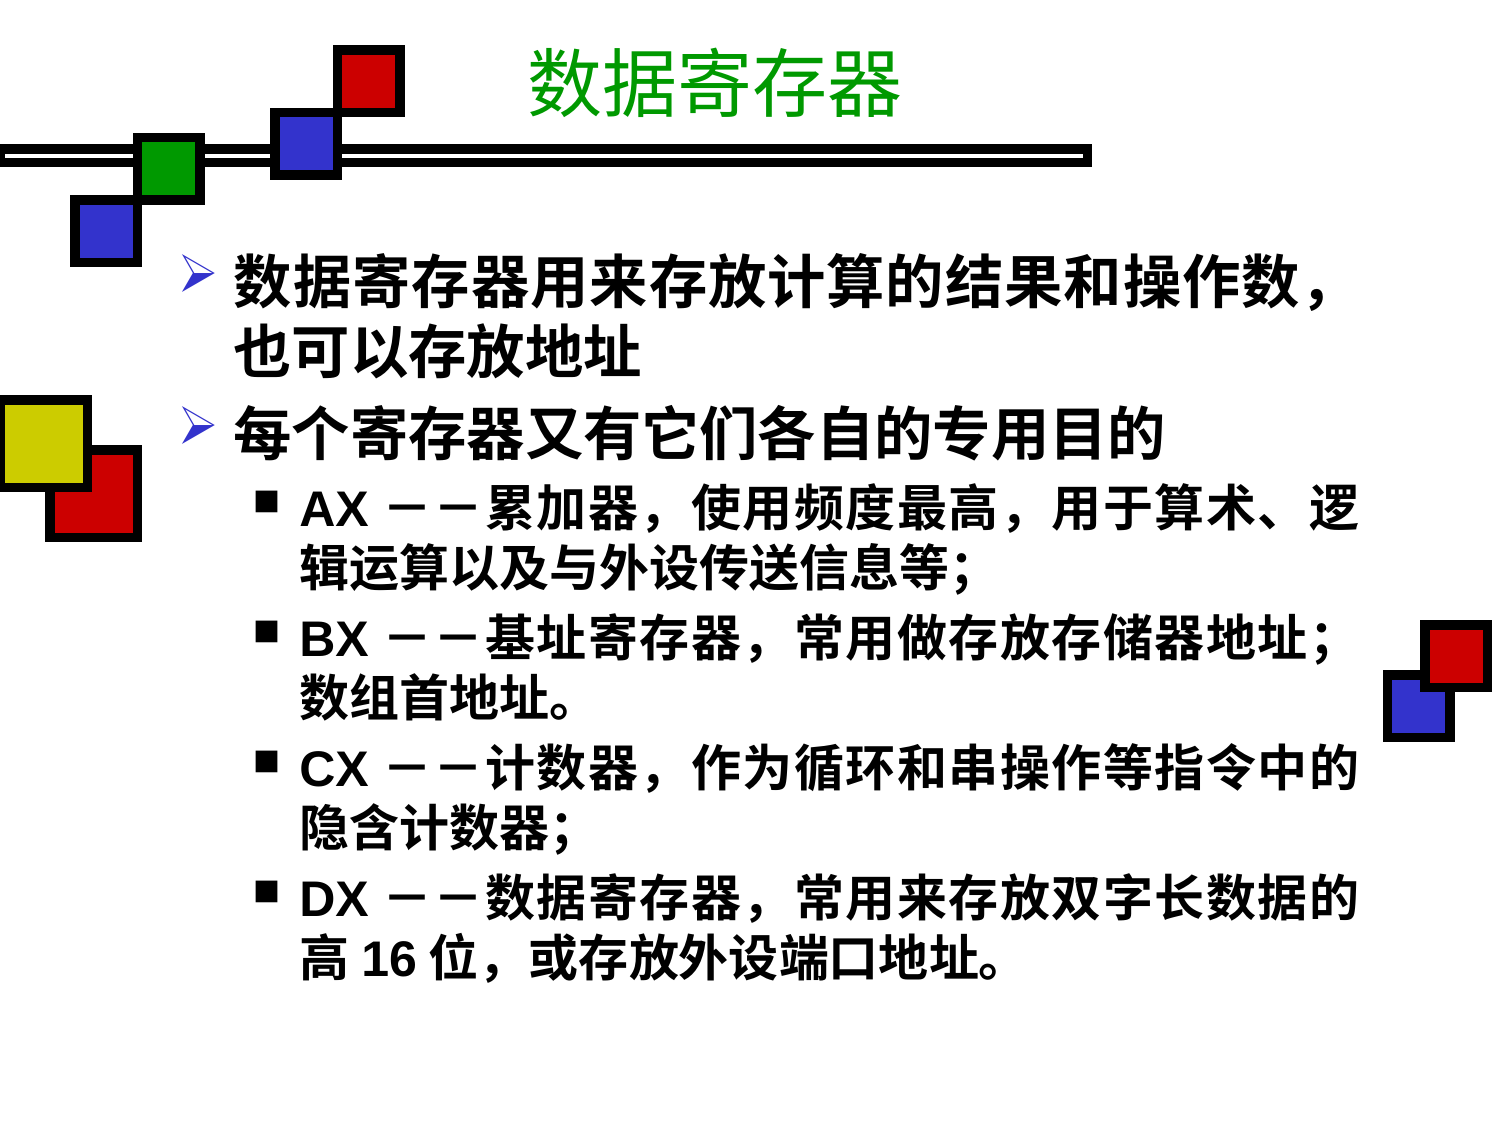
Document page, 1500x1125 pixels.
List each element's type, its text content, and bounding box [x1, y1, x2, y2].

list 数据寄存器用来存放计算的结果和操作数，也可以存放地址 每个寄存器又有它们各自的专用目的 AX－－累加器，使用频度最高，用于算术、逻辑运算以及与外设传送信息等； BX－－基址寄存器，常用做存放存储器地址；数组首地址。 CX－－计数器，作为循环和串操作等指令中的隐含计数器； DX－－数据寄存器，常用来存放双字长数据的高16位，或存放外设端口地址。 [162, 237, 1375, 1013]
title 数据寄存器 [512, 12, 1500, 150]
